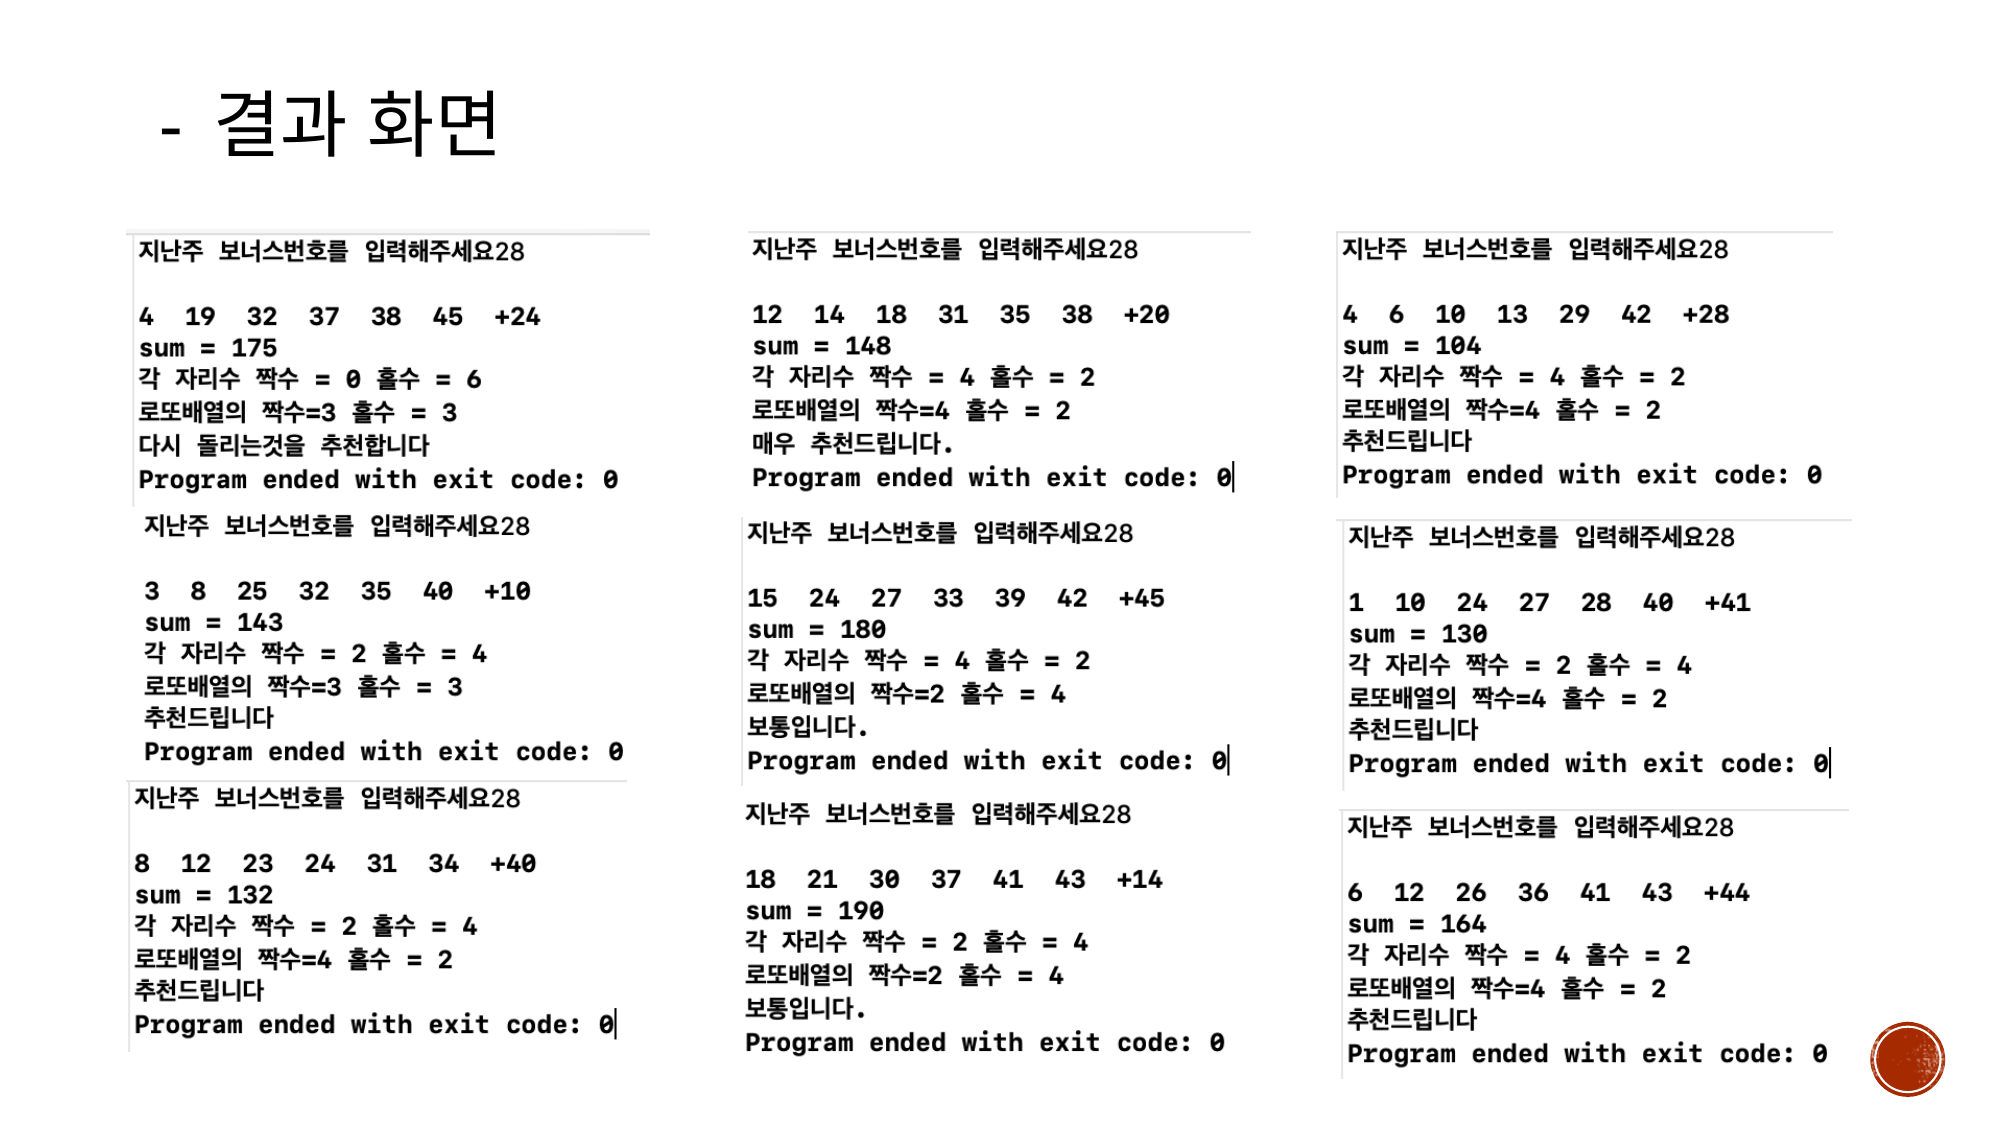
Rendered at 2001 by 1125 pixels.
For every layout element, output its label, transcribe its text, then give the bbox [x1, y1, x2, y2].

picture [741, 798, 1242, 1072]
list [129, 781, 626, 1050]
title - 결과 화면 [144, 0, 1795, 264]
picture [741, 517, 1242, 786]
picture [126, 229, 650, 507]
picture [1339, 809, 1849, 1079]
picture [748, 229, 1251, 505]
picture [1336, 517, 1852, 791]
picture [1336, 229, 1833, 498]
picture [126, 510, 647, 1052]
